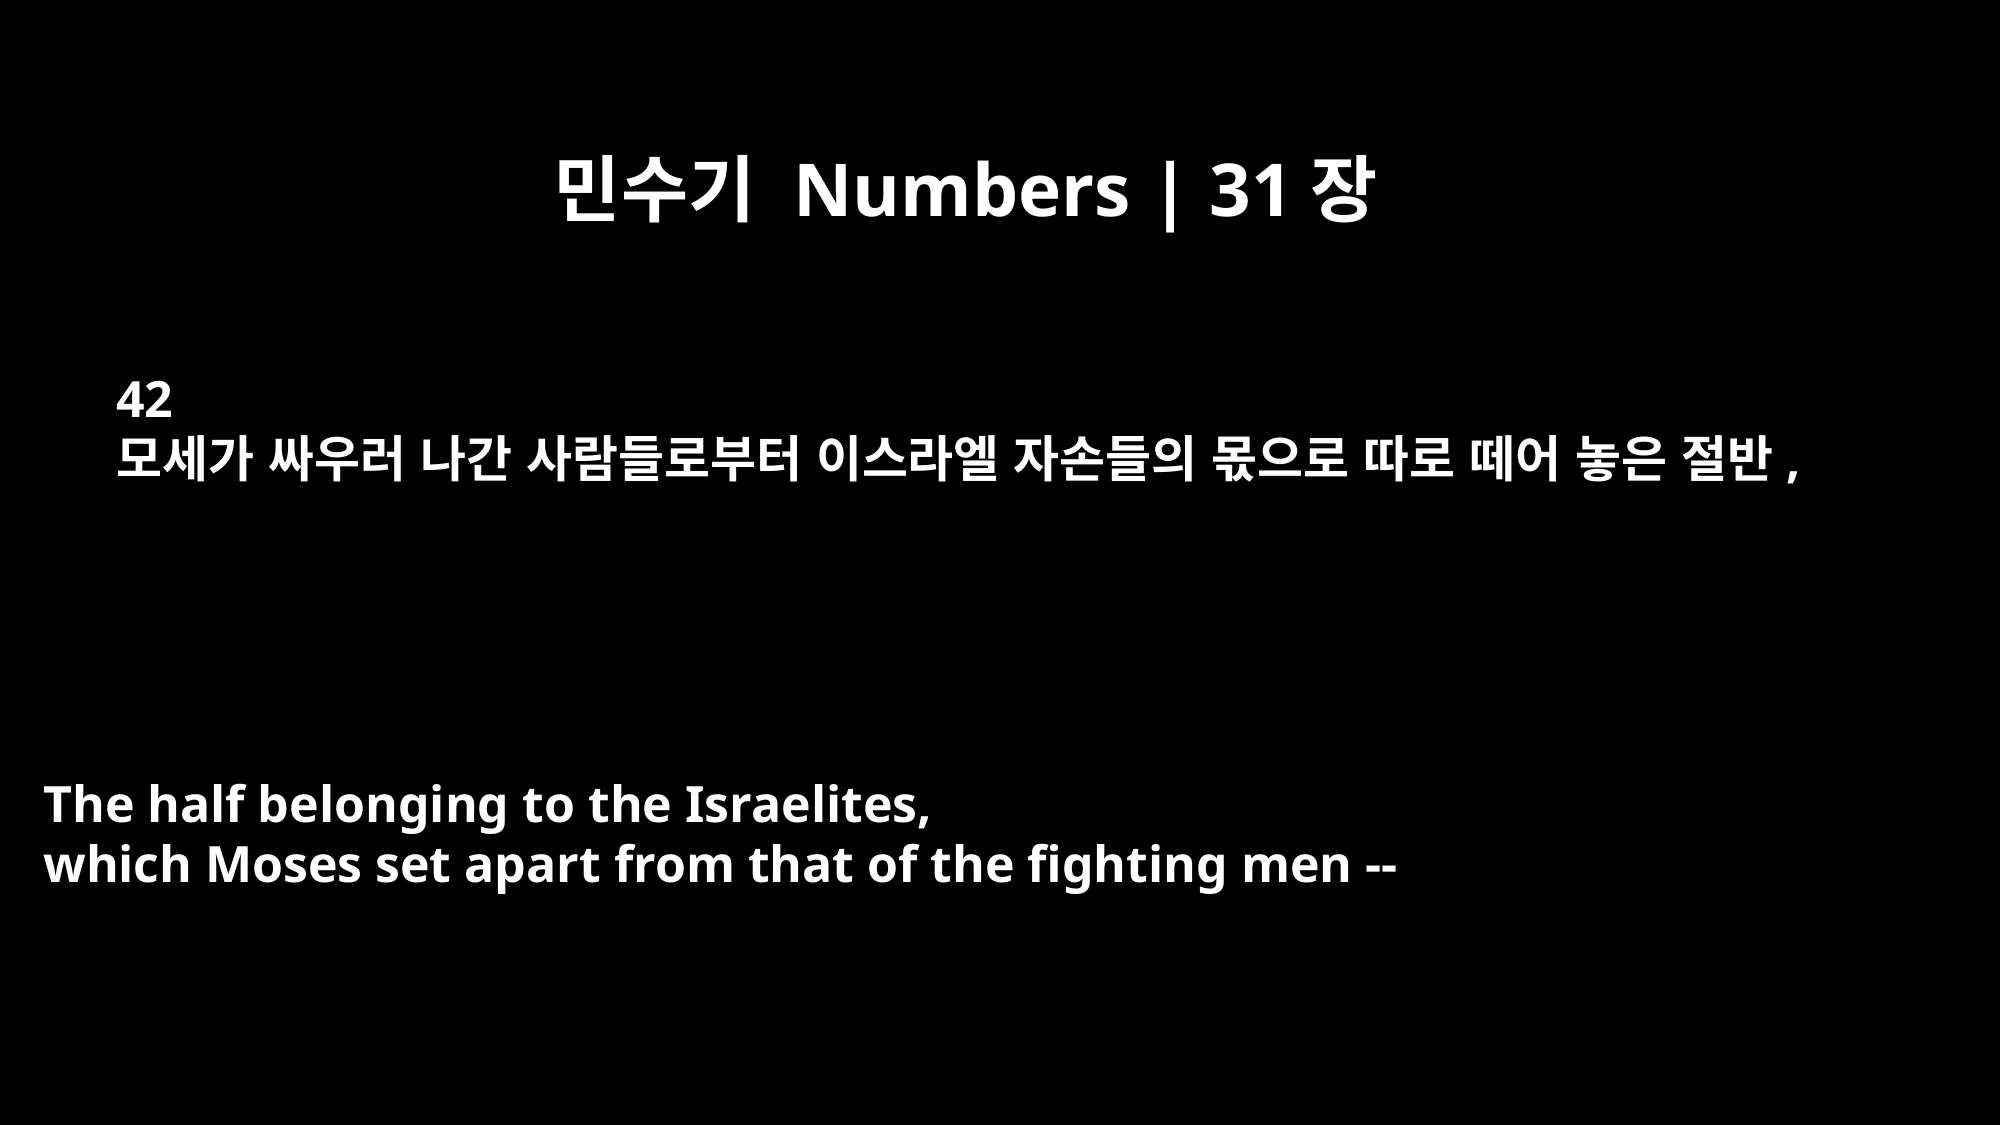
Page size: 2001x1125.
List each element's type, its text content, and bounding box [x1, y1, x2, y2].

text_box 42 모세가 싸우러 나간 사람들로부터 이스라엘 자손들의 몫으로 따로 떼어 놓은 절반, [101, 359, 1816, 495]
text_box 민수기 Numbers | 31장 [538, 136, 1393, 239]
text_box The half belonging to the Israelites, which Moses set apart from that of the fighting men -- [28, 764, 1413, 900]
